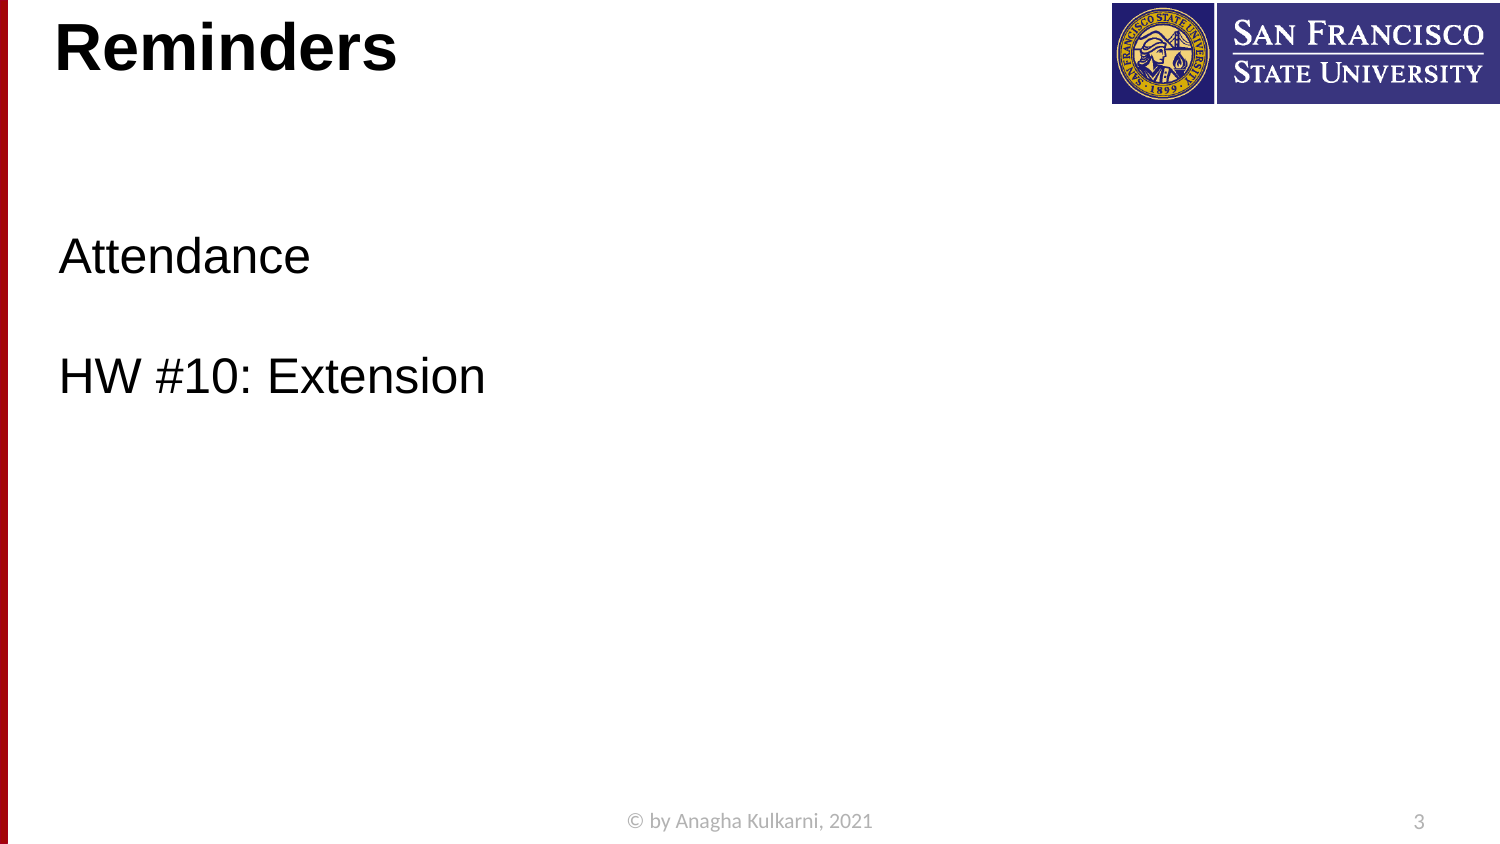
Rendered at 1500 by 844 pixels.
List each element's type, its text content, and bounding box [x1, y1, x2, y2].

footer © by Anagha Kulkarni, 2021 [510, 806, 990, 834]
list Attendance HW #10: Extension [58, 223, 1442, 406]
title Reminders [54, 3, 1113, 85]
picture [1112, 3, 1500, 104]
slide_number 3 [1080, 806, 1425, 835]
